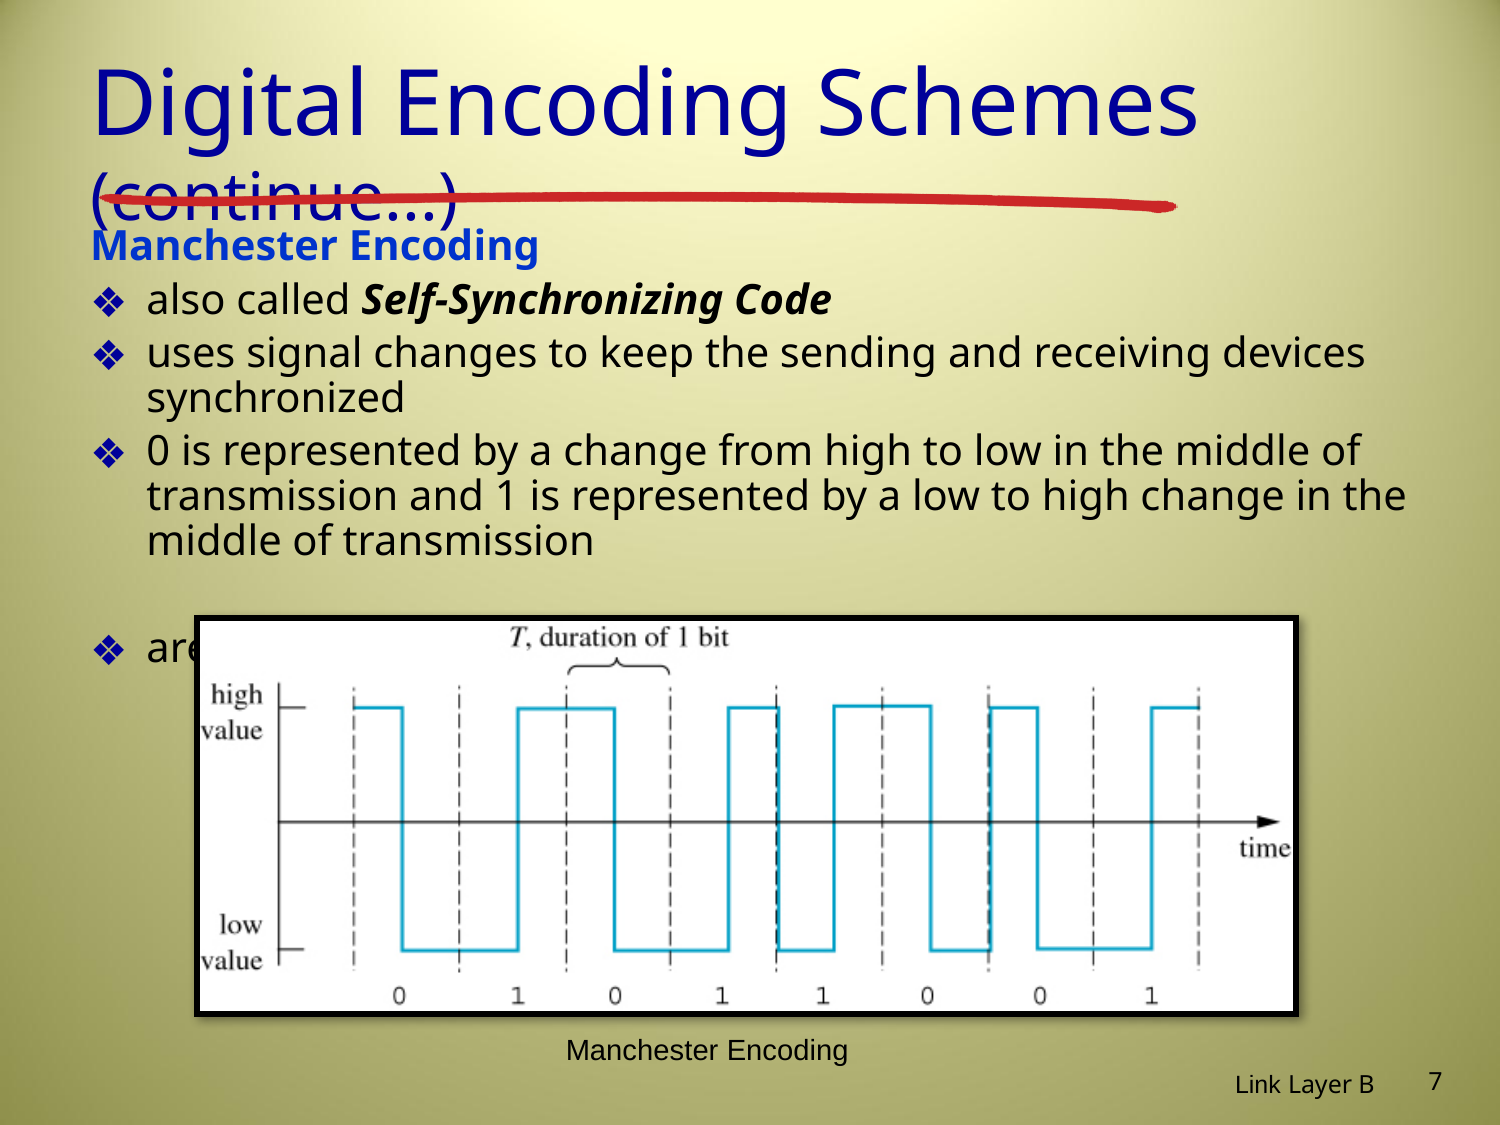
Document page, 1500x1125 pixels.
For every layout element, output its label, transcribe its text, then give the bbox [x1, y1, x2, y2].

picture [0, 0, 1500, 1125]
list Manchester Encoding also called Self-Synchronizing Code uses signal changes to keep the sending and receiving devices synchronized 0 is represented by a change from high to low in the middle of transmission and 1 is represented by a low to high change in the middle of transmission are there any disadvantages? [75, 217, 1460, 625]
title Digital Encoding Schemes (continue...) [75, 45, 1425, 233]
text_box Manchester Encoding [550, 1027, 866, 1075]
